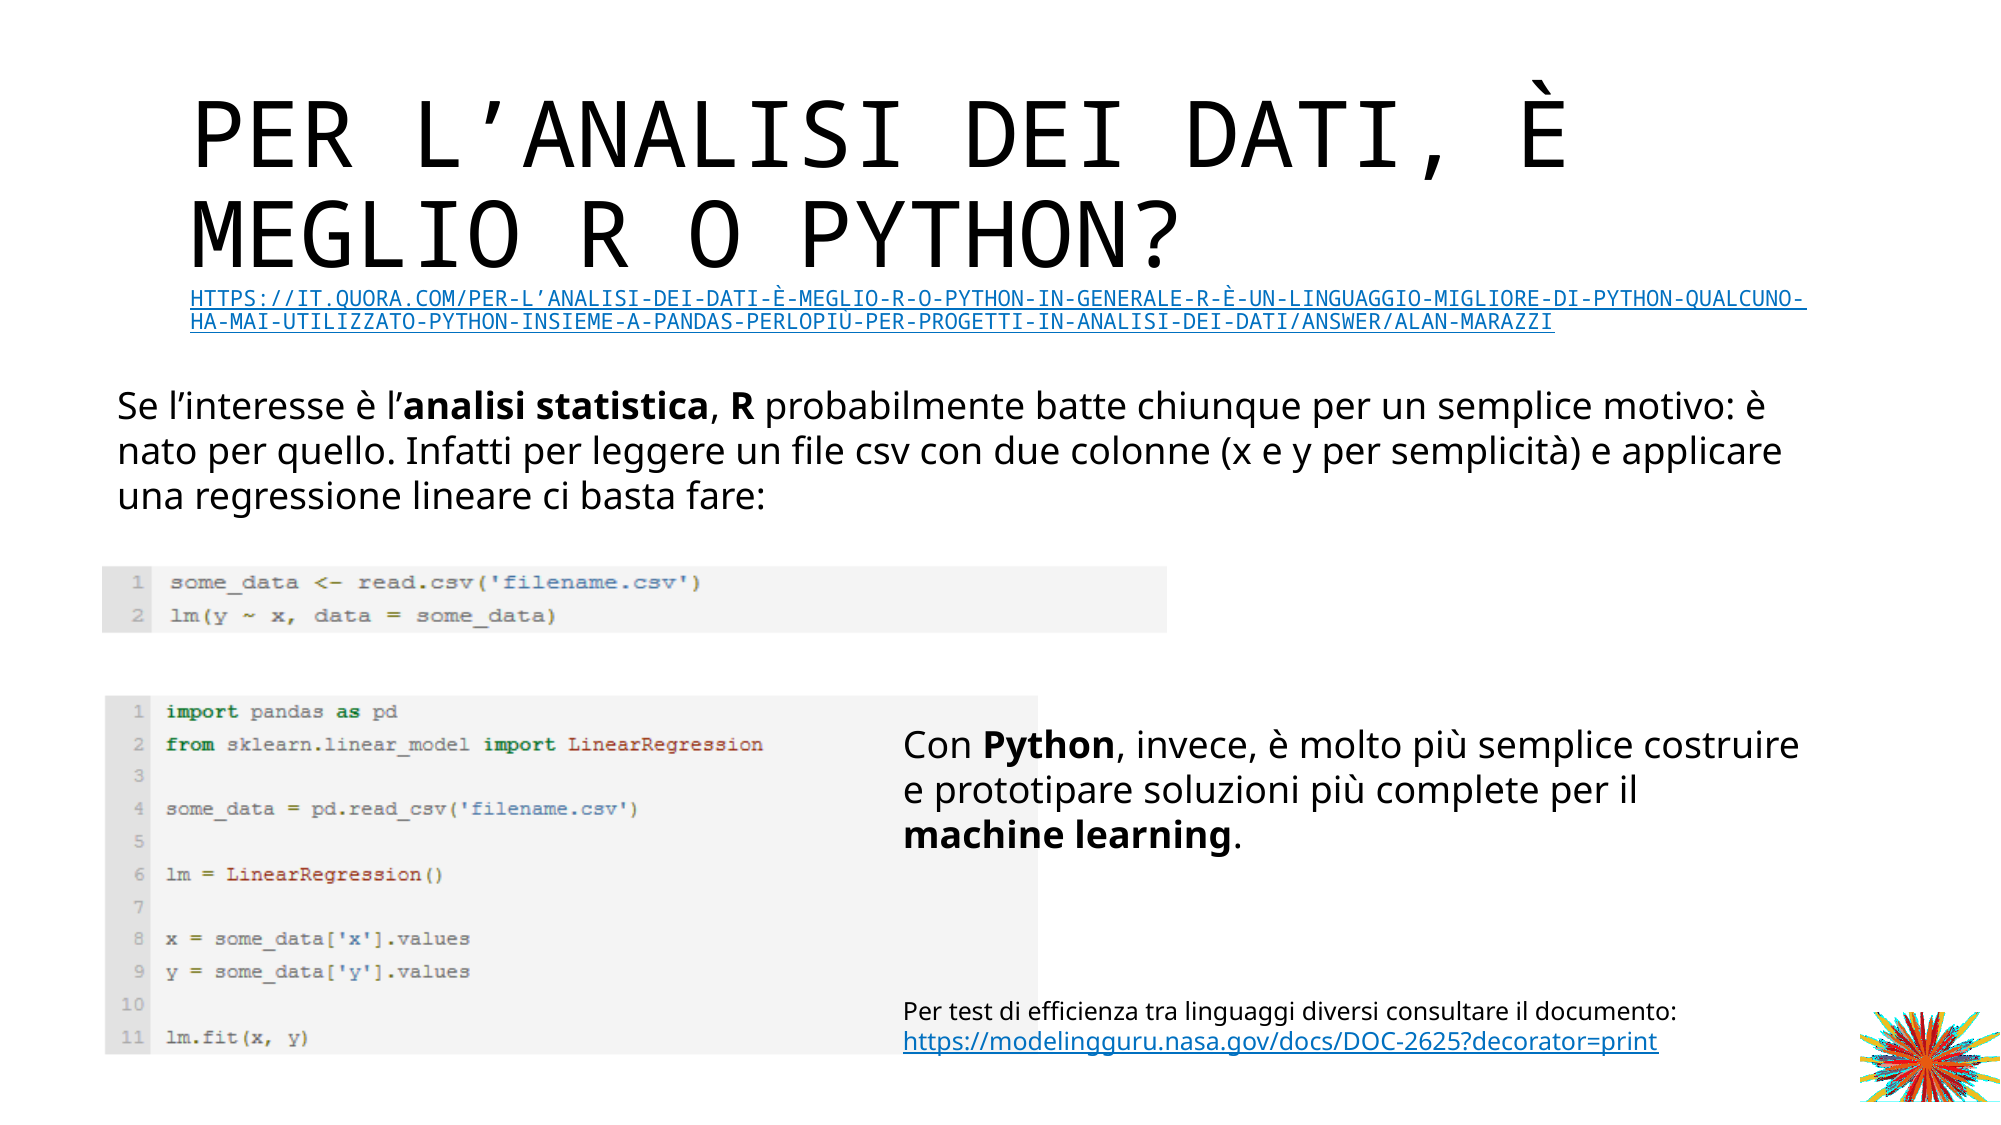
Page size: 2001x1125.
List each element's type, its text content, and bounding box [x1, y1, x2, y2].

text_box Se l’interesse è l’analisi statistica, R probabilmente batte chiunque per un semplice motivo: è nato per quello. Infatti per leggere un file csv con due colonne (x e y per semplicità) e applicare una regressione lineare ci basta fare: [102, 374, 1826, 525]
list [106, 561, 1164, 637]
text_box Con Python, invece, è molto più semplice costruire e prototipare soluzioni più complete per il machine learning. [1038, 713, 1826, 864]
text_box Per test di efficienza tra linguaggi diversi consultare il documento: https://modelingguru.nasa.gov/docs/DOC-2625?decorator=print [1038, 988, 1888, 1063]
picture [1860, 1012, 2000, 1102]
picture [85, 685, 1038, 1064]
title Per l’analisi dei dati, è meglio R o Python? https://it.quora.com/Per-l’analisi-dei-dati-è-meglio-R-o-Python-In-generale-R-è-un-linguaggio-migliore-di-Python-Qualcuno-ha-mai-utilizzato-Python-insieme-a-Pandas-perlopiù-per-progetti-in-analisi-dei-dati/answer/Alan-Marazzi [175, 79, 1826, 344]
